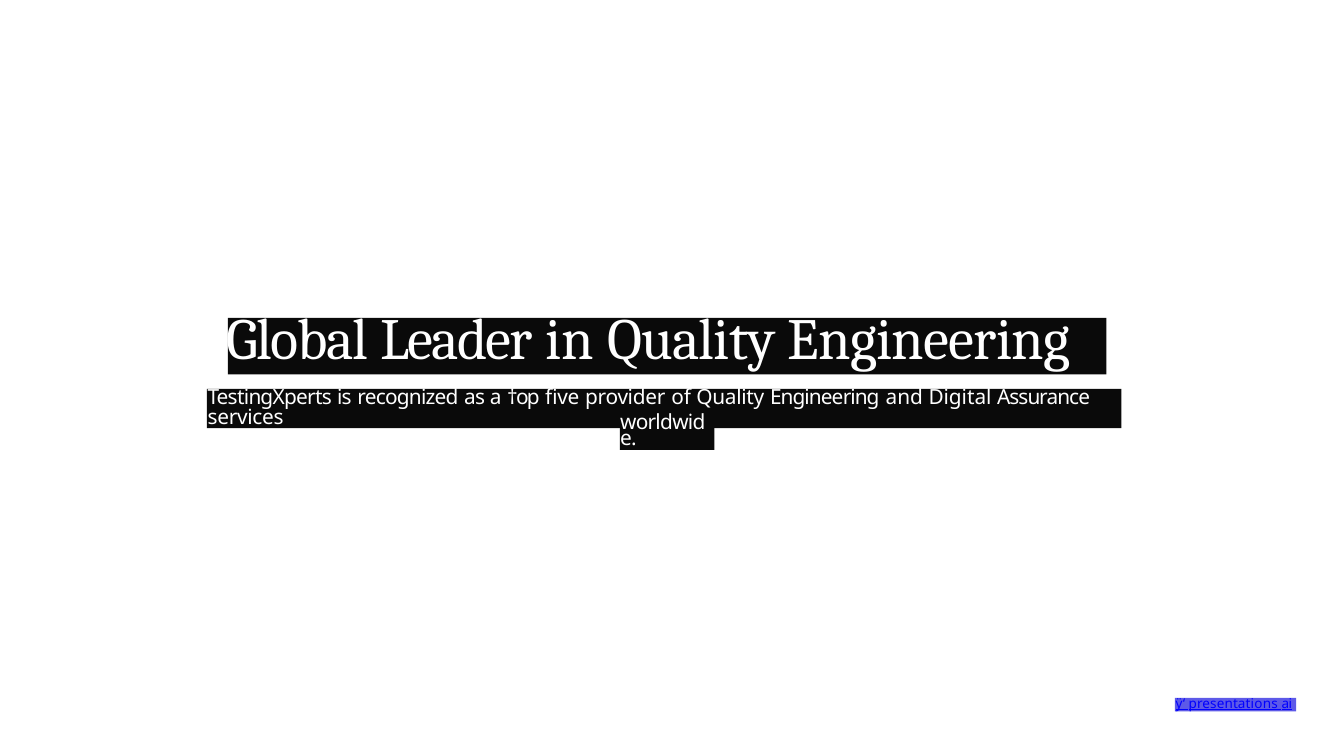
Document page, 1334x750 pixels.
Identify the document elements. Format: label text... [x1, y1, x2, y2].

text_box TestingXperts is recognized as a †op five provider of Quality Engineering and Digital Assurance services [206, 388, 1122, 429]
title Global Leader in Quality Engineering [223, 299, 1105, 388]
text_box worldwide. [619, 416, 715, 450]
text_box ÿ‘ presentations ai [1173, 692, 1299, 714]
